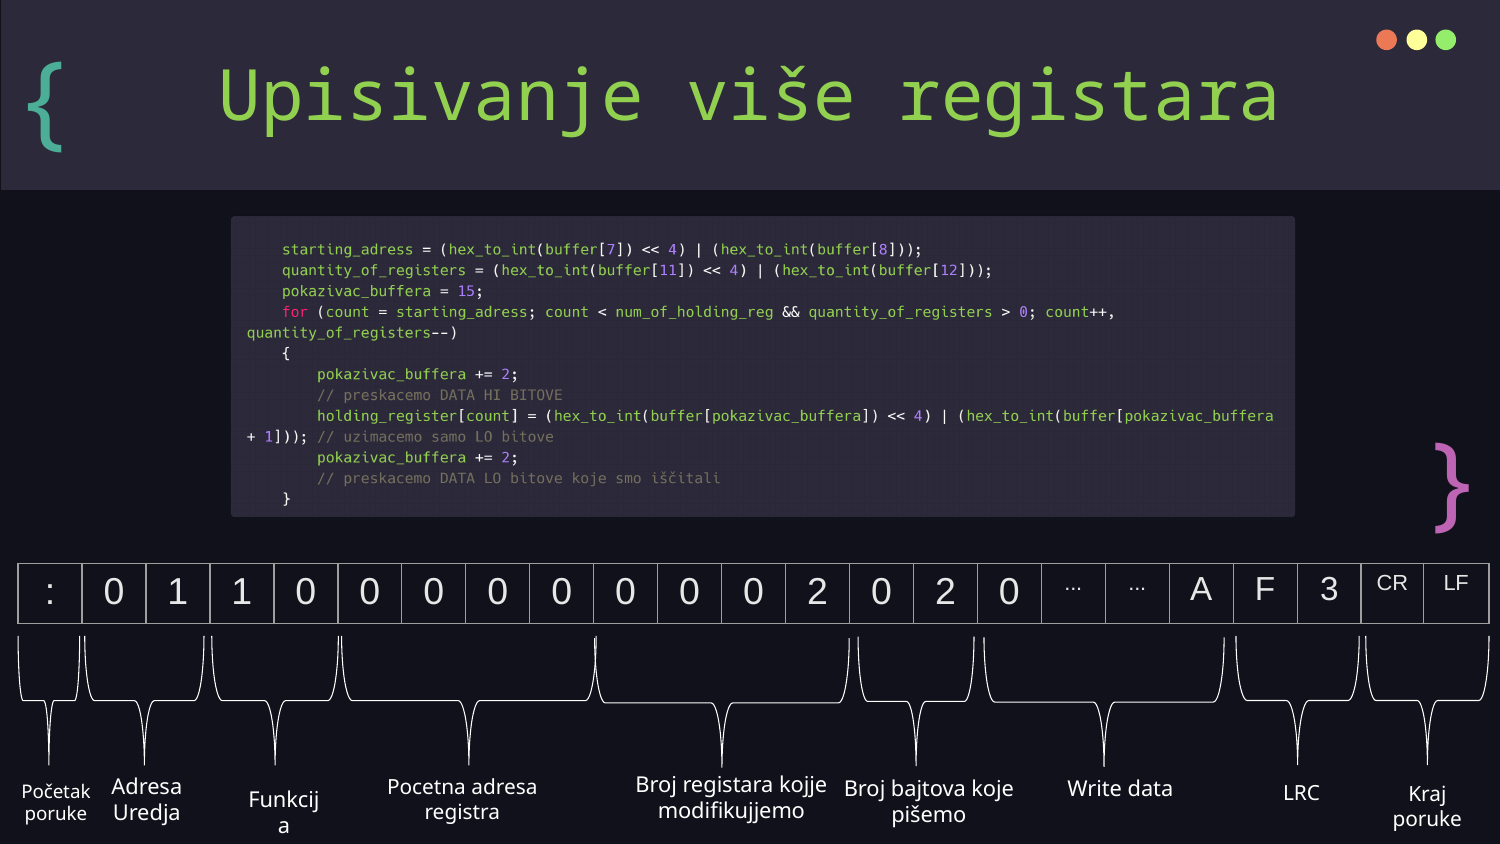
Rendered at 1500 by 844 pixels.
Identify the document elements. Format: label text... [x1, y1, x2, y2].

table_header 0 [658, 564, 721, 623]
text_box [84, 635, 204, 765]
table_header 0 [402, 564, 465, 623]
table_header ... [1106, 564, 1169, 623]
text_box Pocetna adresa registra [341, 765, 583, 831]
table_header 0 [722, 564, 785, 623]
text_box [858, 636, 974, 766]
table_header 0 [83, 564, 145, 623]
table_header A [1170, 564, 1233, 623]
text_box [18, 635, 80, 766]
table_header 0 [850, 564, 913, 623]
text_box } [1417, 413, 1500, 538]
table_header 1 [147, 564, 209, 623]
table_header ... [1042, 564, 1105, 623]
table_header CR [1362, 564, 1423, 623]
text_box [1235, 635, 1360, 766]
text_box [983, 637, 1225, 766]
table_header 0 [275, 564, 337, 623]
text_box LRC [1259, 772, 1344, 812]
table_header F [1234, 564, 1297, 623]
text_box [1365, 635, 1490, 766]
table_header 1 [211, 564, 273, 623]
table_header 3 [1298, 564, 1360, 623]
text_box [341, 635, 597, 765]
table_header 0 [466, 564, 529, 623]
text_box Funkcija [230, 777, 338, 844]
table_header LF [1424, 564, 1488, 623]
text_box Write data [1012, 766, 1229, 808]
text_box [211, 635, 339, 766]
table_header 0 [594, 564, 657, 623]
text_box Kraj poruke [1360, 773, 1495, 838]
table_header 0 [530, 564, 593, 623]
text_box Broj registara kojje modifikujjemo [606, 763, 857, 831]
text_box Početak poruke [5, 772, 107, 832]
text_box { [10, 17, 127, 160]
table_header 2 [786, 564, 849, 623]
text_box Broj bajtova koje pišemo [820, 766, 1037, 834]
text_box Adresa Uredja [67, 765, 226, 833]
picture [230, 210, 1296, 522]
table_header 0 [339, 564, 401, 623]
table_header 0 [978, 564, 1041, 623]
table_header : [19, 564, 81, 623]
table_header 2 [914, 564, 977, 623]
text_box Upisivanje više registara [127, 18, 1381, 144]
text_box [594, 638, 850, 768]
